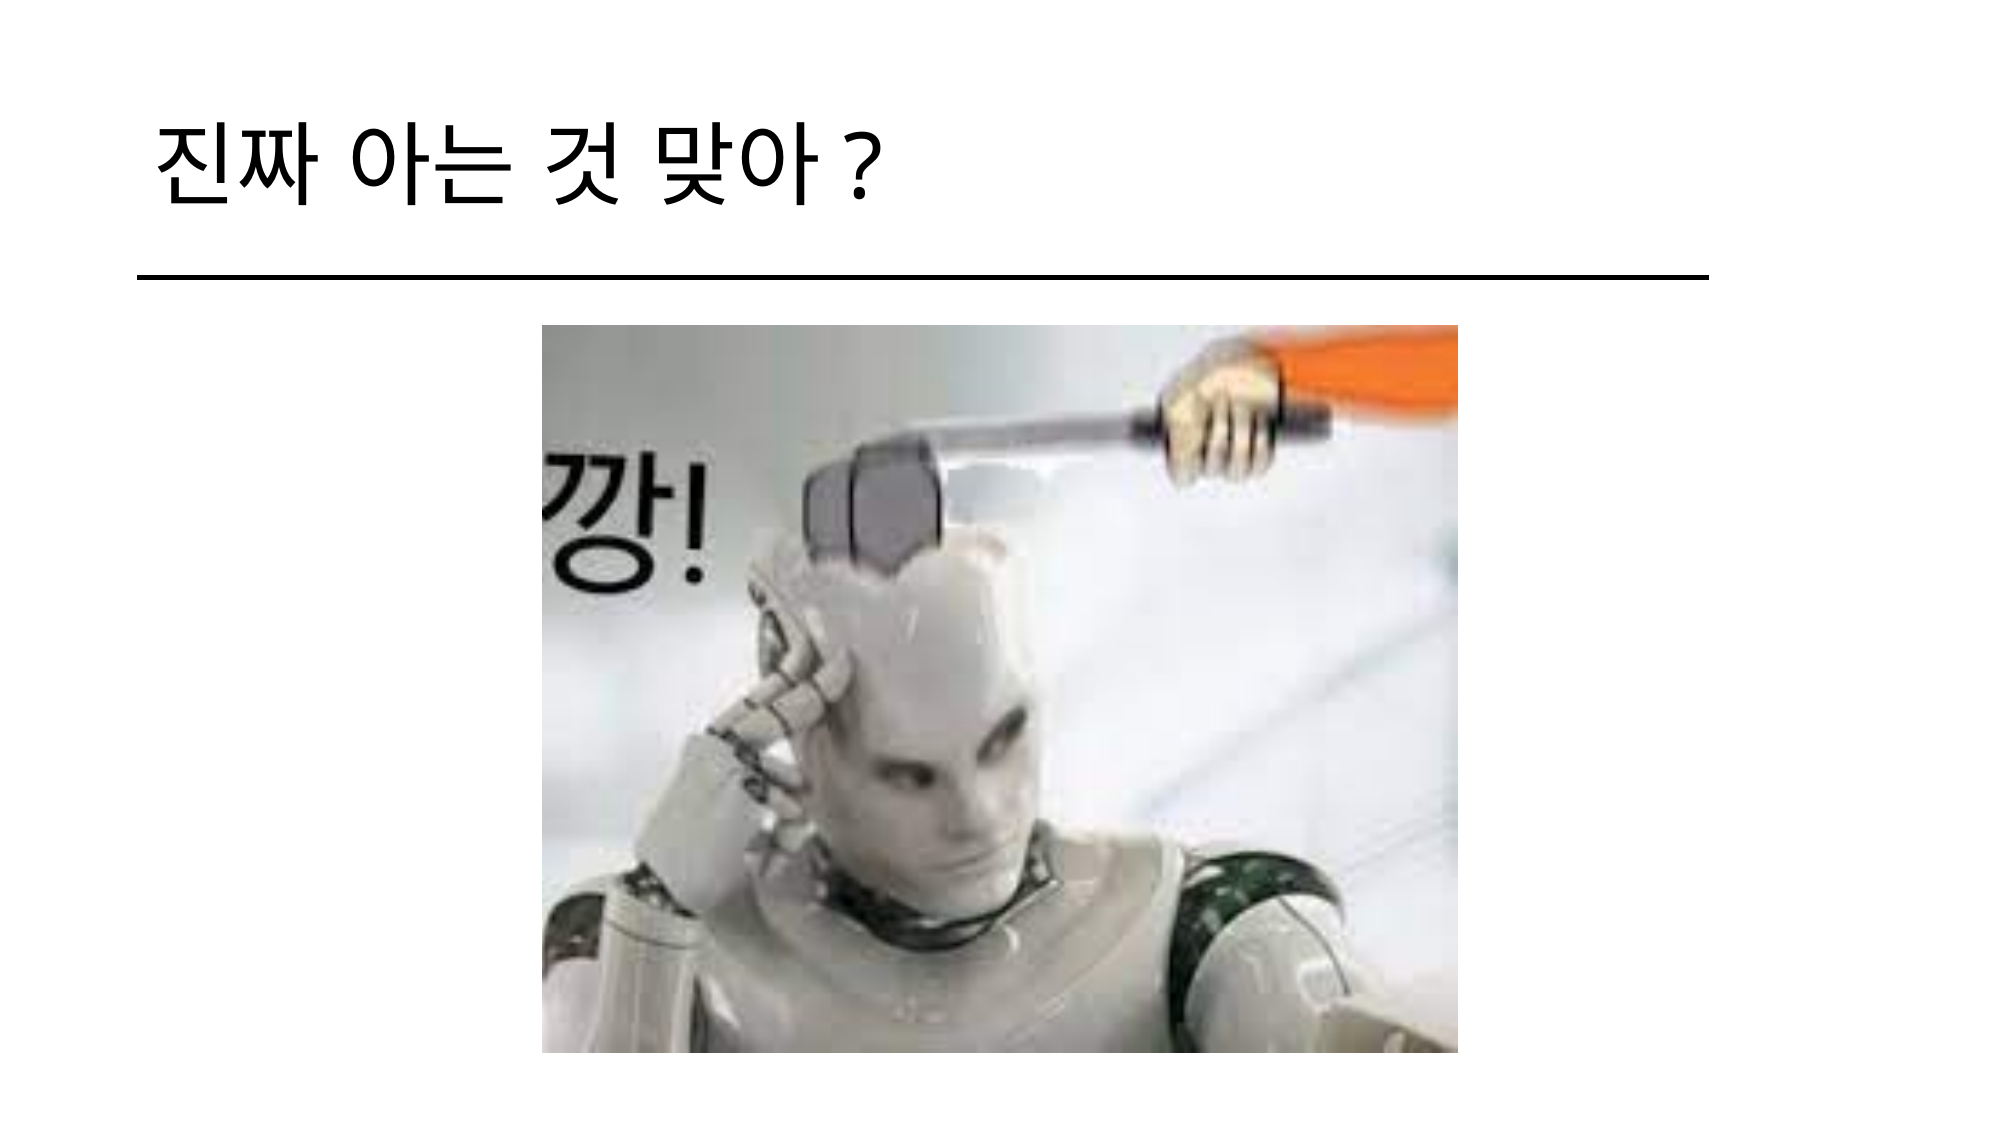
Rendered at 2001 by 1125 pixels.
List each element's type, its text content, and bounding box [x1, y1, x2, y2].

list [542, 325, 1458, 1053]
title 진짜 아는 것 맞아? [137, 59, 1863, 278]
